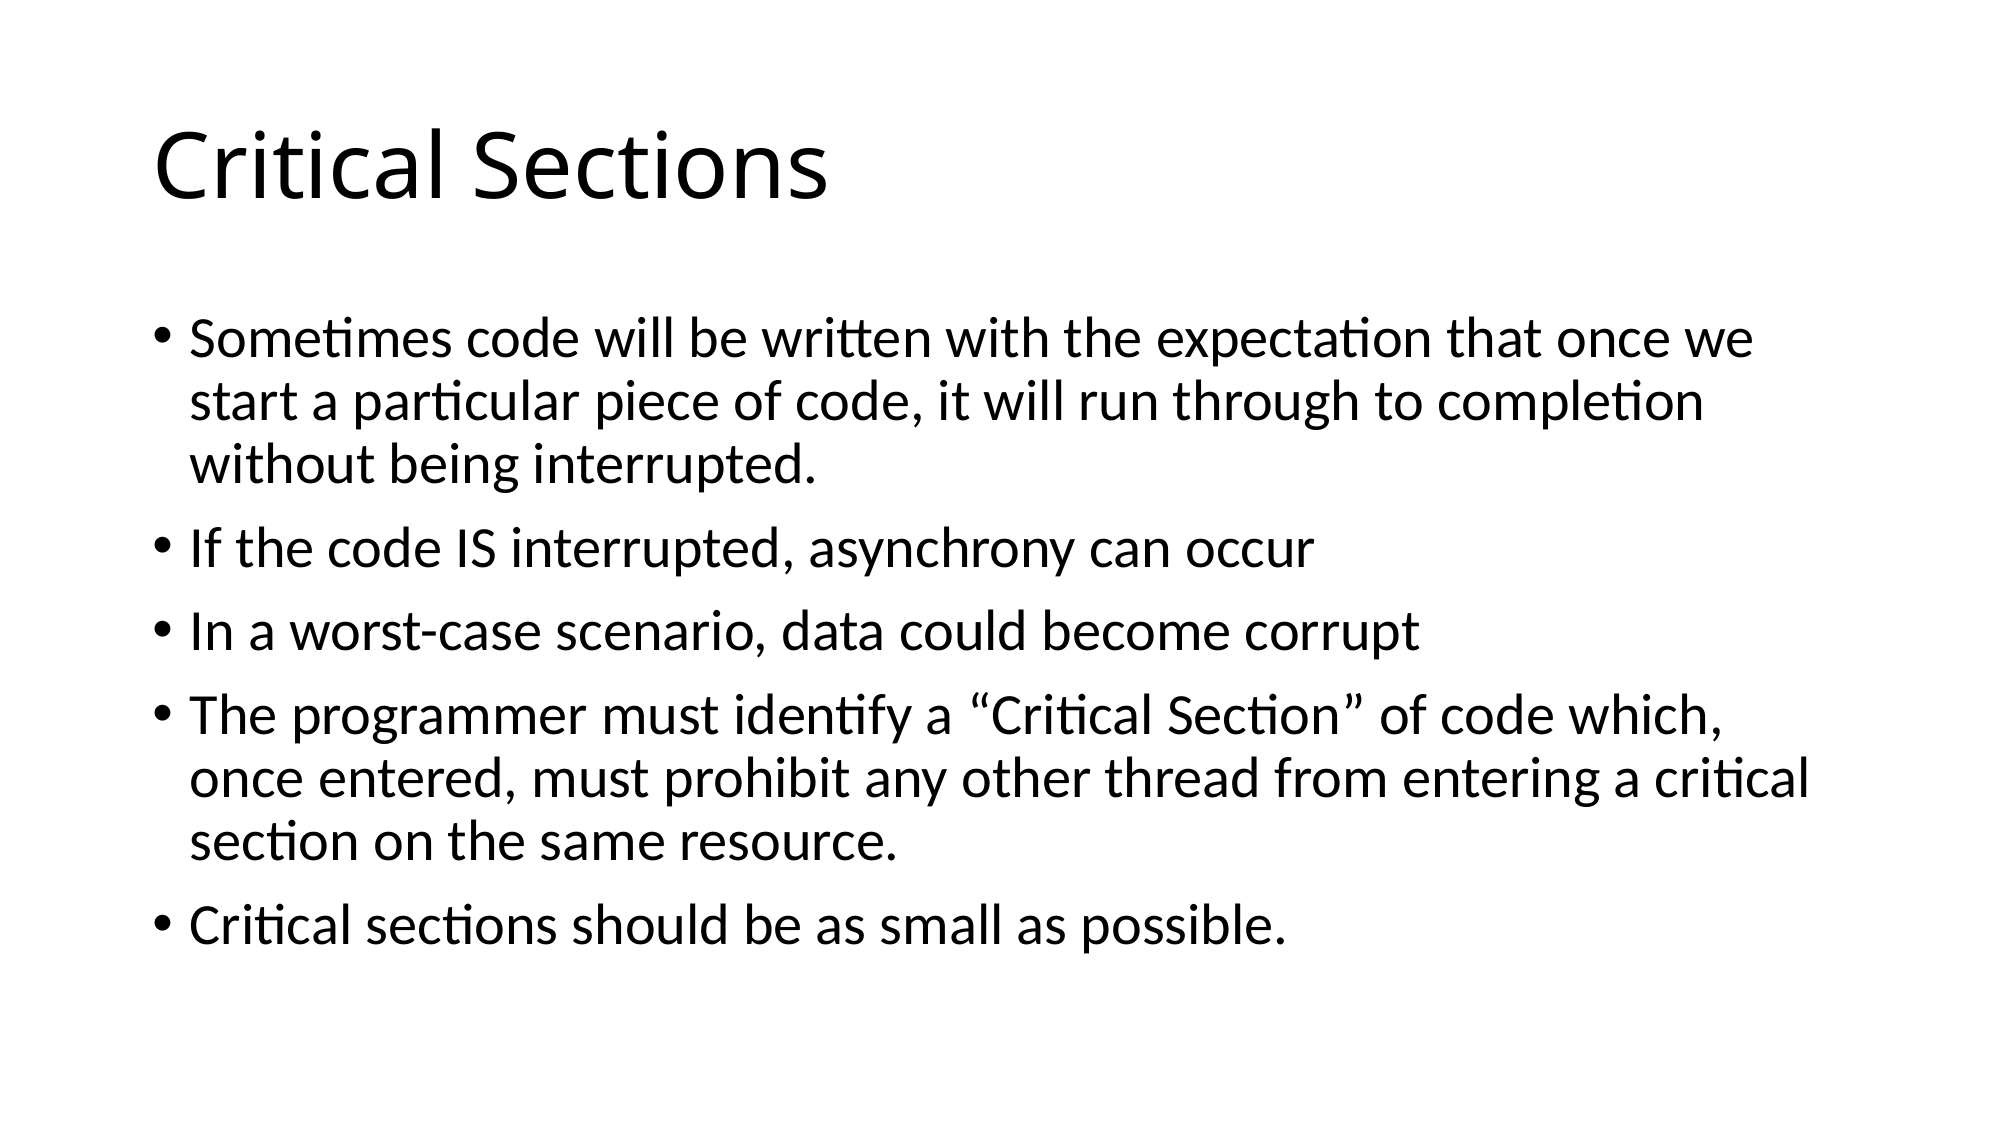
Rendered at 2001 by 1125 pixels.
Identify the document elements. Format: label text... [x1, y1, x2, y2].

title Critical Sections [137, 59, 1863, 278]
list Sometimes code will be written with the expectation that once we start a particular piece of code, it will run through to completion without being interrupted. If the code IS interrupted, asynchrony can occur In a worst-case scenario, data could become corrupt The programmer must identify a “Critical Section” of code which, once entered, must prohibit any other thread from entering a critical section on the same resource. Critical sections should be as small as possible. [137, 299, 1863, 1014]
